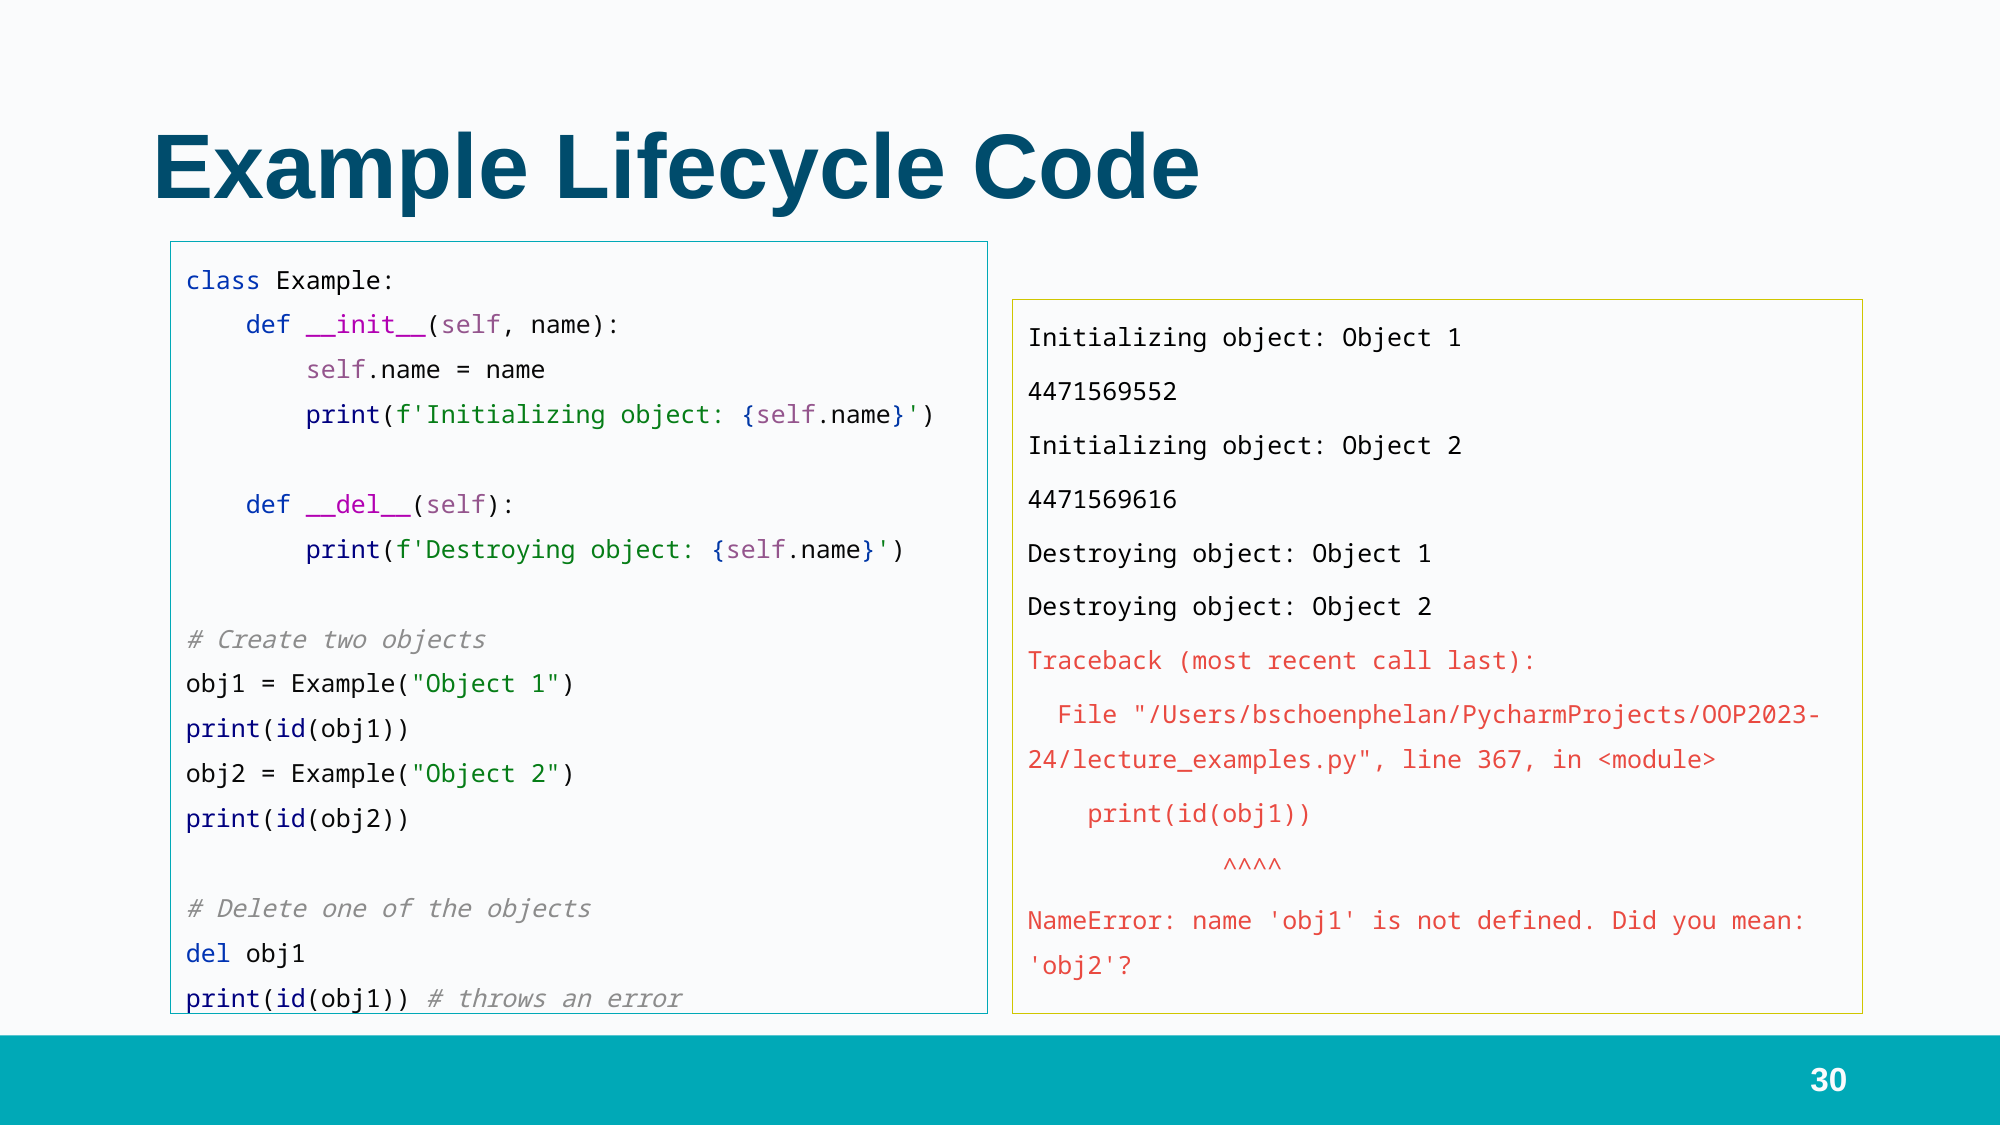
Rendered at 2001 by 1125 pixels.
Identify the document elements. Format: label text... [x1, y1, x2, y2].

slide_number 30 [1412, 1047, 1863, 1108]
title Example Lifecycle Code [137, 59, 1863, 278]
list Initializing object: Object 1 4471569552 Initializing object: Object 2 4471569616 Destroying object: Object 1 Destroying object: Object 2 Traceback (most recent call last): File "/Users/bschoenphelan/PycharmProjects/OOP2023-24/lecture_examples.py", line 367, in <module> print(id(obj1)) ^^^^ NameError: name 'obj1' is not defined. Did you mean: 'obj2'? [1012, 299, 1863, 1014]
list class Example: def __init__(self, name): self.name = name print(f'Initializing object: {self.name}') def __del__(self): print(f'Destroying object: {self.name}') # Create two objects obj1 = Example("Object 1") print(id(obj1)) obj2 = Example("Object 2") print(id(obj2)) # Delete one of the objects del obj1 print(id(obj1)) # throws an error [170, 241, 988, 1014]
